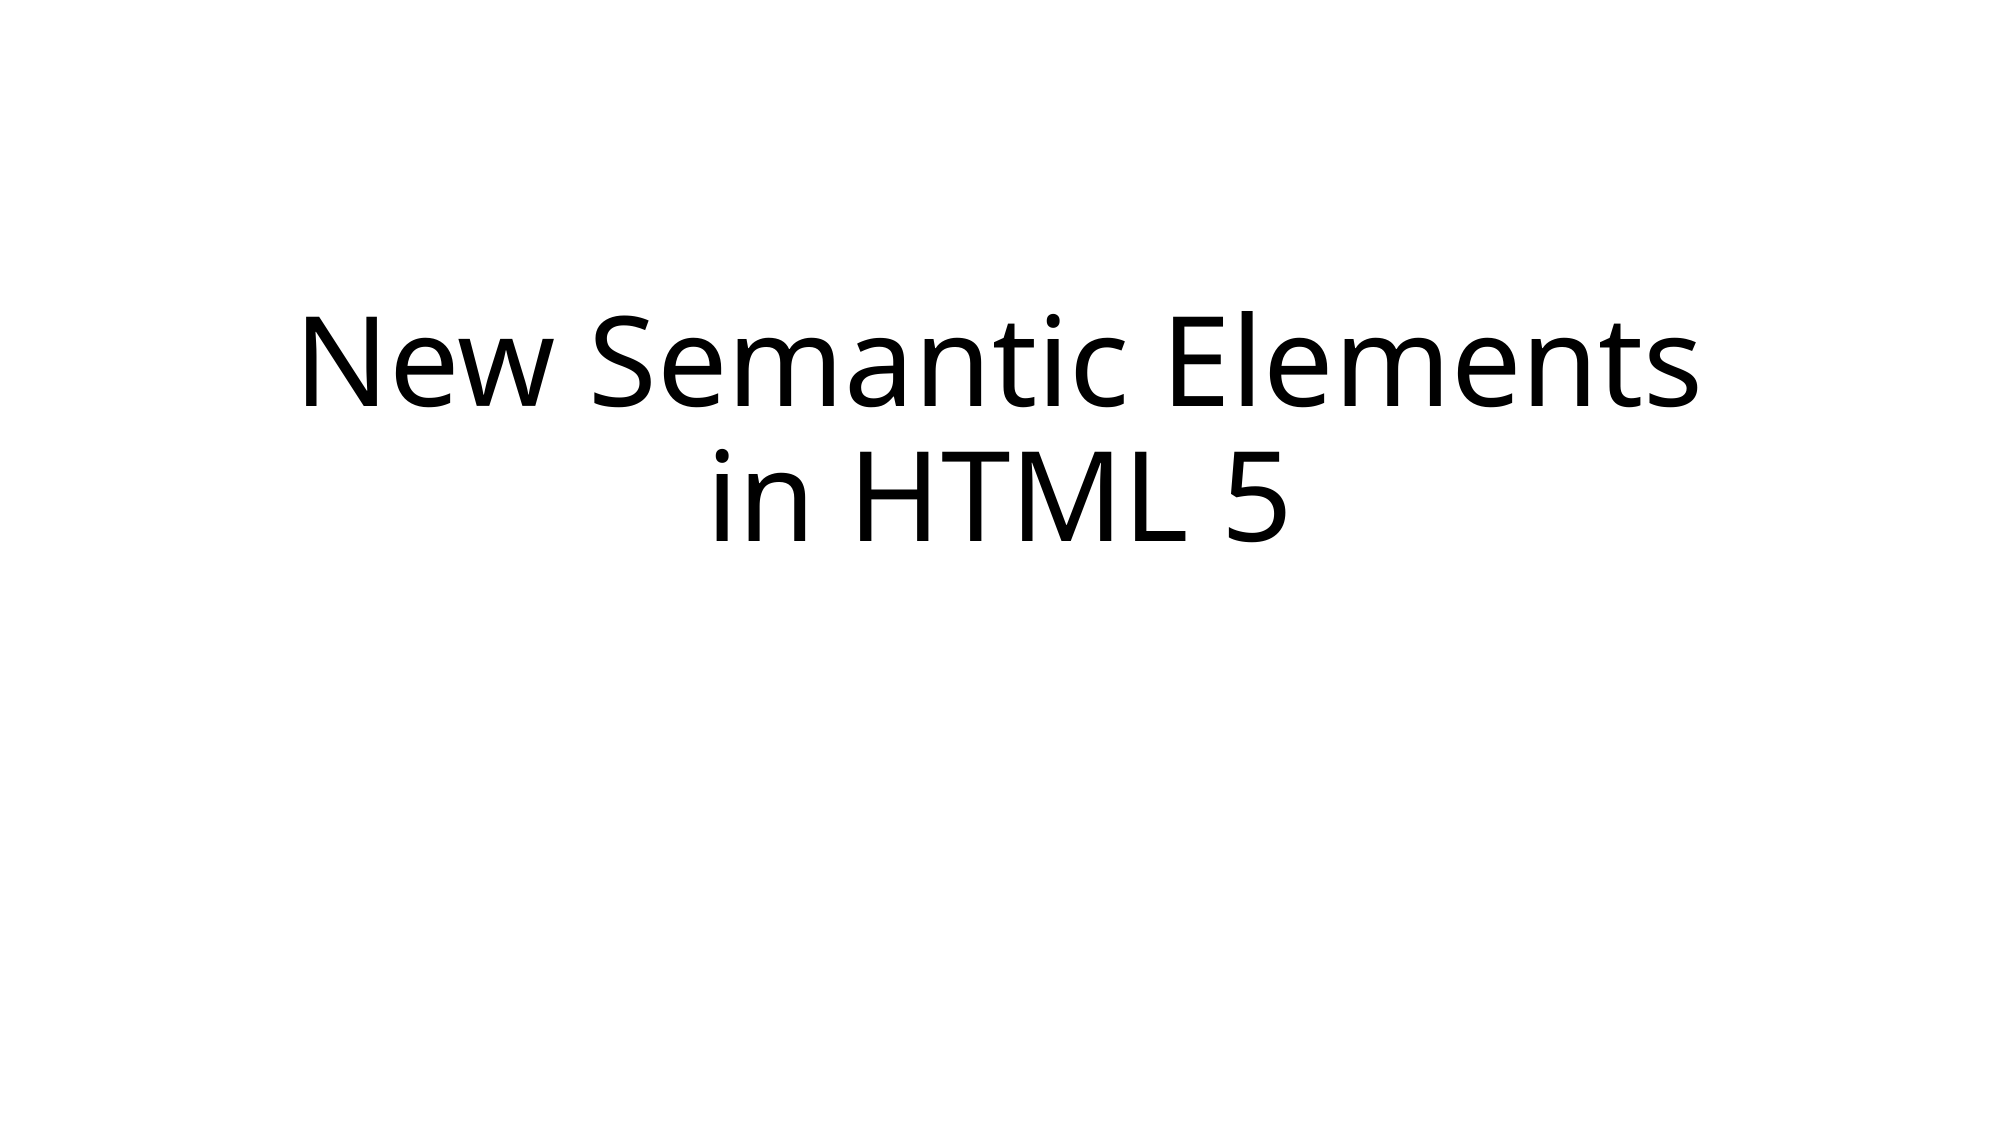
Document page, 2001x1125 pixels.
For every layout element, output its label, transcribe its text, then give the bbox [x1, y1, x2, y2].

title New Semantic Elements in HTML 5 [249, 184, 1750, 576]
